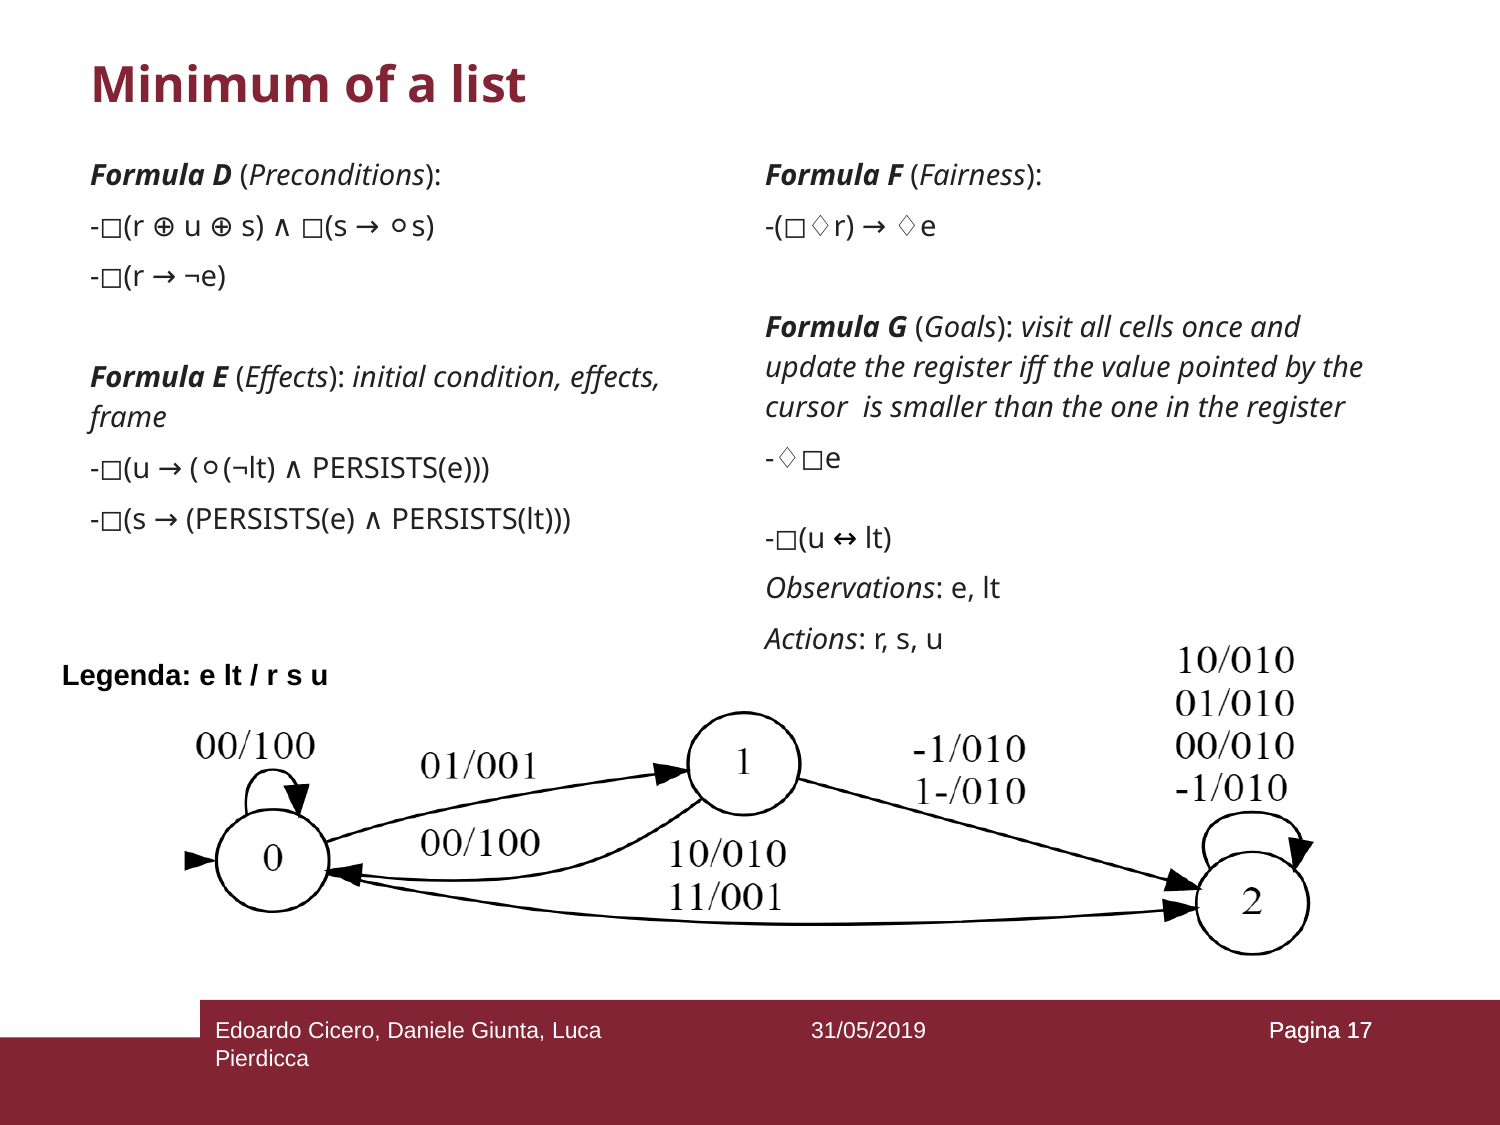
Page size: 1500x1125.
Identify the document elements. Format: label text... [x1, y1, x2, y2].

text_box [183, 127, 1398, 198]
picture [164, 613, 1336, 968]
text_box 31/05/2019 [712, 1008, 1025, 1084]
slide_number Pagina ‹#› [1074, 1008, 1388, 1084]
list Formula F (Fairness): -(◻️♢r) → ♢e Formula G (Goals): visit all cells once and update the register iff the value pointed by the cursor is smaller than the one in the register -♢◻️e -◻️(u ↔ lt) Observations: e, lt Actions: r, s, u [750, 143, 1414, 518]
text_box Legenda: e lt / r s u [46, 641, 159, 748]
list Formula D (Preconditions): -◻️(r ⊕ u ⊕ s) ∧ ◻️(s → ⚪s) -◻️(r → ¬e) Formula E (Effects): initial condition, effects, frame -◻️(u → (⚪(¬lt) ∧ PERSISTS(e))) -◻️(s → (PERSISTS(e) ∧ PERSISTS(lt))) [75, 143, 738, 573]
title Minimum of a list [75, 45, 1425, 144]
text_box Edoardo Cicero, Daniele Giunta, Luca Pierdicca [200, 1008, 675, 1084]
